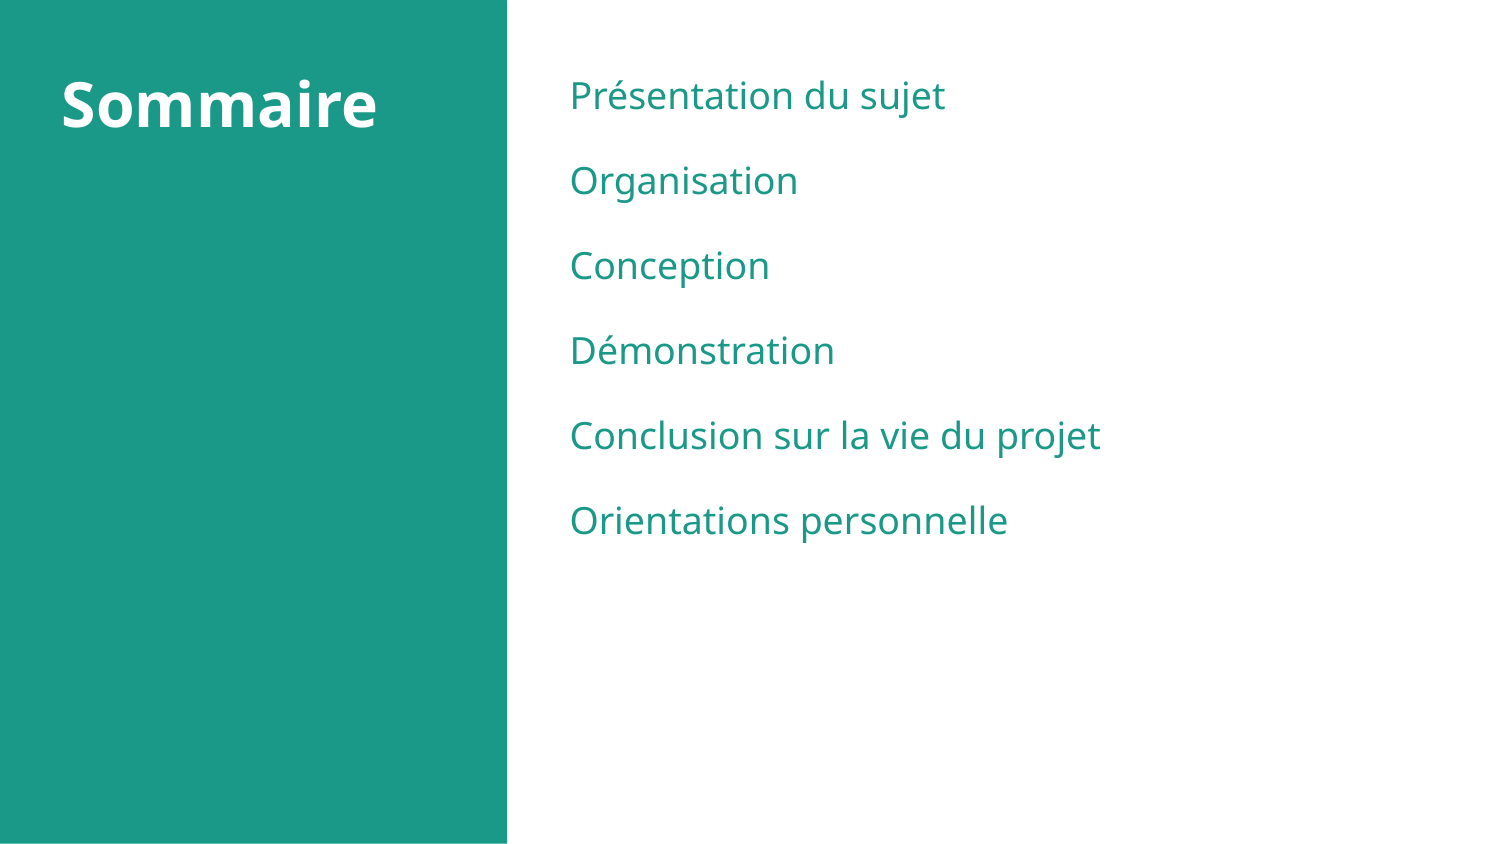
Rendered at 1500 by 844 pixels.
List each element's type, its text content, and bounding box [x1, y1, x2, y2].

text_box [0, 0, 508, 844]
title Sommaire [46, 50, 454, 751]
list Présentation du sujet Organisation Conception Démonstration Conclusion sur la vie du projet Orientations personnelle [554, 50, 1449, 751]
